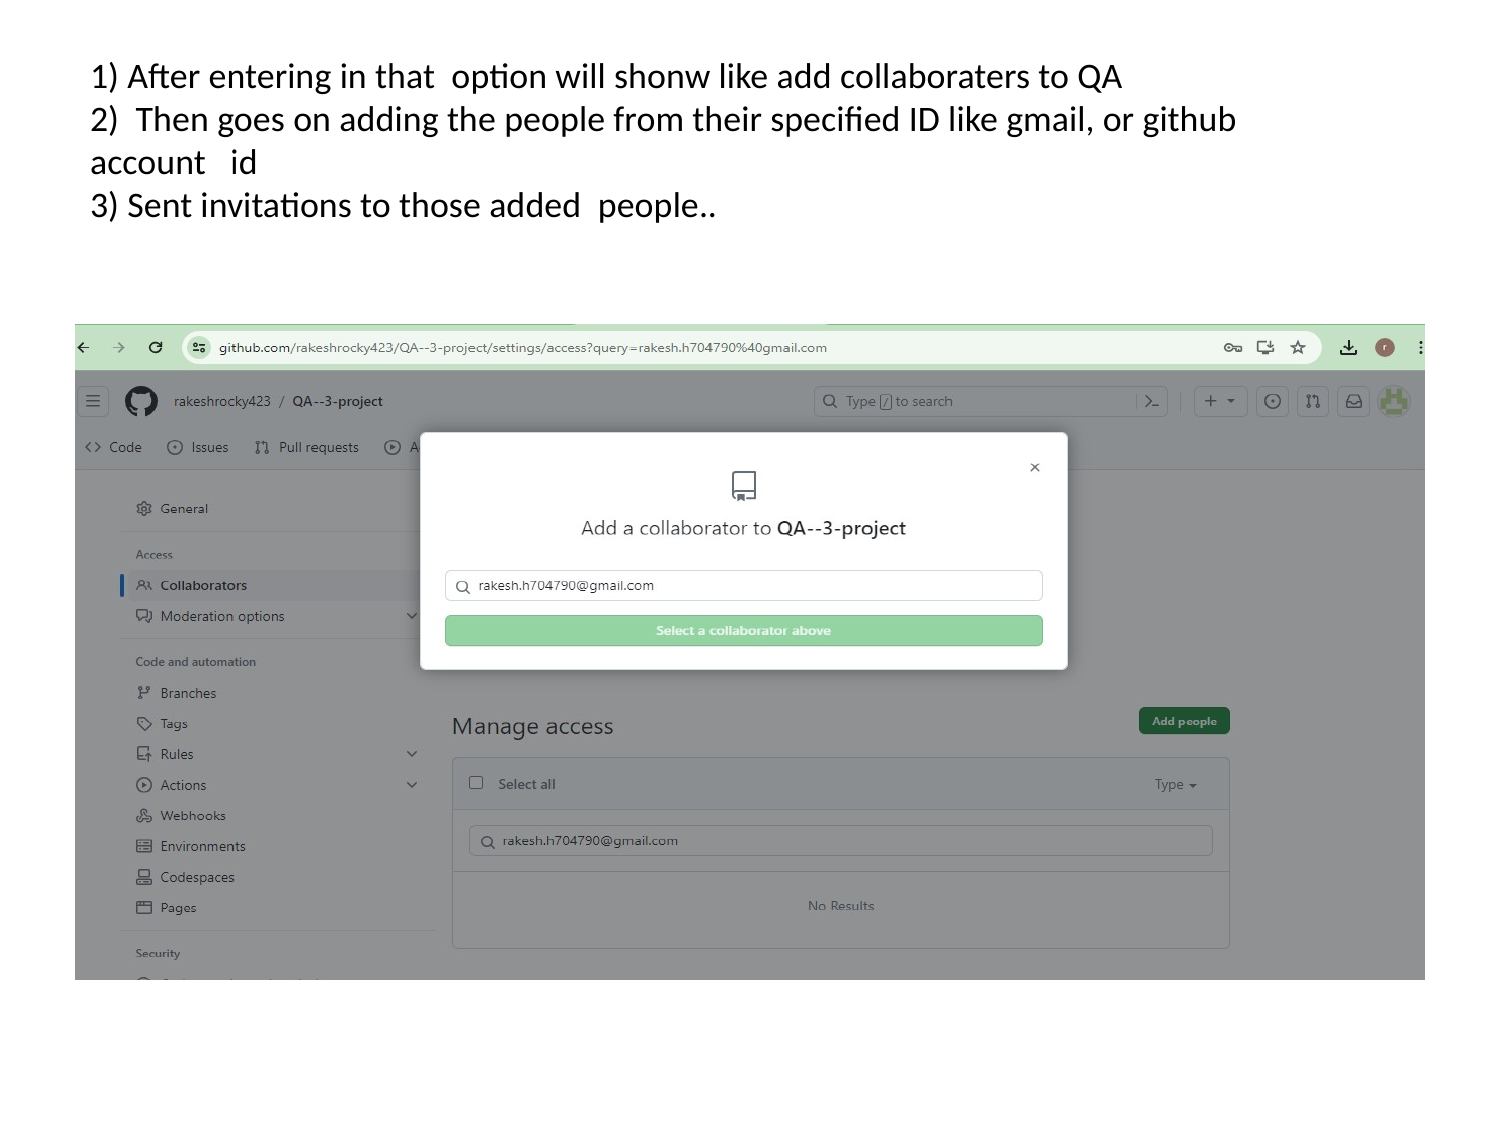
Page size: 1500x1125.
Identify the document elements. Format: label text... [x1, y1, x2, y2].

title 1) After entering in that option will shonw like add collaboraters to QA 2) Then goes on adding the people from their specified ID like gmail, or github account id 3) Sent invitations to those added people.. [75, 45, 1425, 233]
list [74, 324, 1426, 981]
